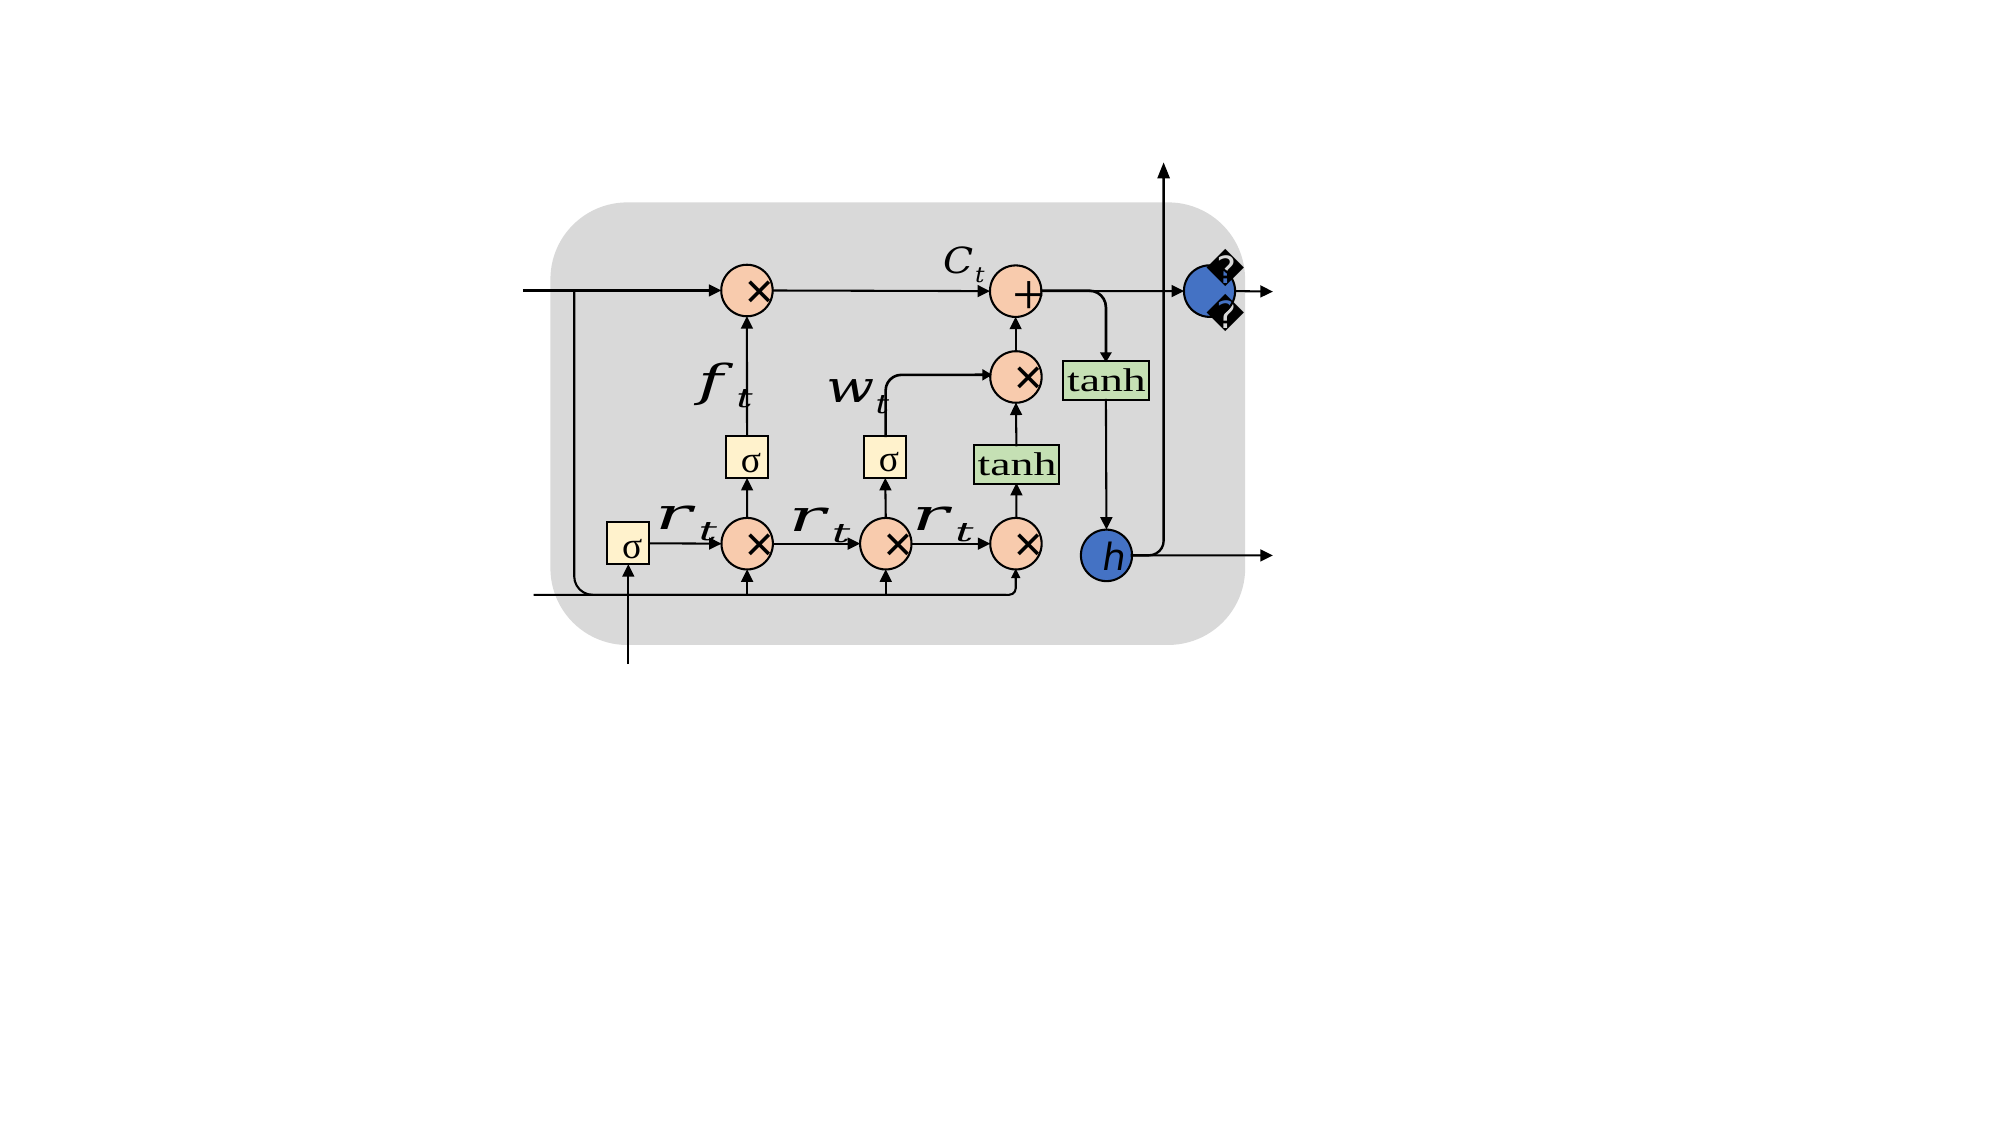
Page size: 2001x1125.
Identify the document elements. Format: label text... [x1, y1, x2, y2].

text_box ✕ [859, 516, 913, 571]
text_box [549, 201, 1162, 290]
text_box [748, 292, 1015, 543]
text_box [576, 292, 746, 593]
text_box σ [863, 435, 907, 479]
text_box [554, 596, 627, 647]
text_box [629, 293, 1247, 647]
text_box ✕ [989, 516, 1043, 571]
text_box [573, 291, 628, 596]
text_box [1157, 162, 1171, 290]
text_box ✕ [720, 516, 774, 571]
text_box [1006, 568, 1021, 596]
text_box [549, 292, 581, 593]
text_box 𝐶 [1182, 264, 1237, 318]
text_box ✕ [720, 263, 774, 318]
text_box + [988, 264, 1043, 318]
text_box ℎ [1079, 528, 1134, 583]
text_box σ [725, 435, 769, 479]
text_box [884, 369, 992, 438]
text_box [1165, 201, 1247, 290]
text_box [1089, 292, 1112, 363]
text_box [1130, 292, 1165, 557]
text_box ✕ [989, 350, 1043, 404]
text_box σ [606, 521, 650, 565]
